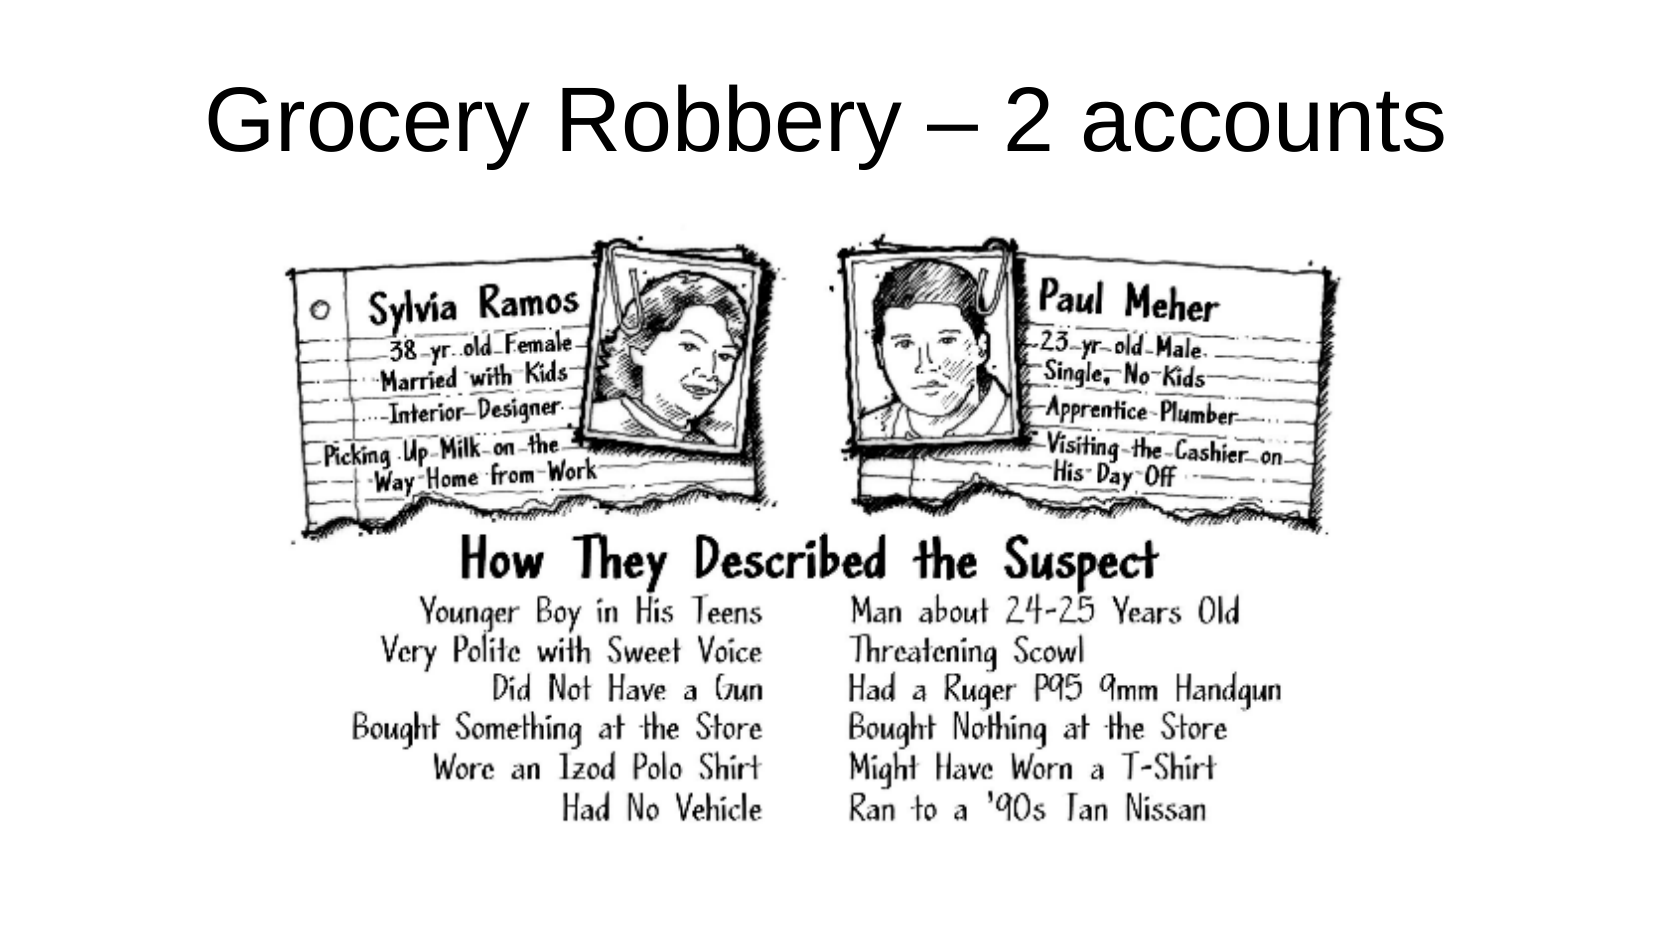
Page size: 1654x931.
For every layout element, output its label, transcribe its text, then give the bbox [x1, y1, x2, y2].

title Grocery Robbery – 2 accounts [82, 37, 1571, 193]
picture [262, 183, 1388, 863]
